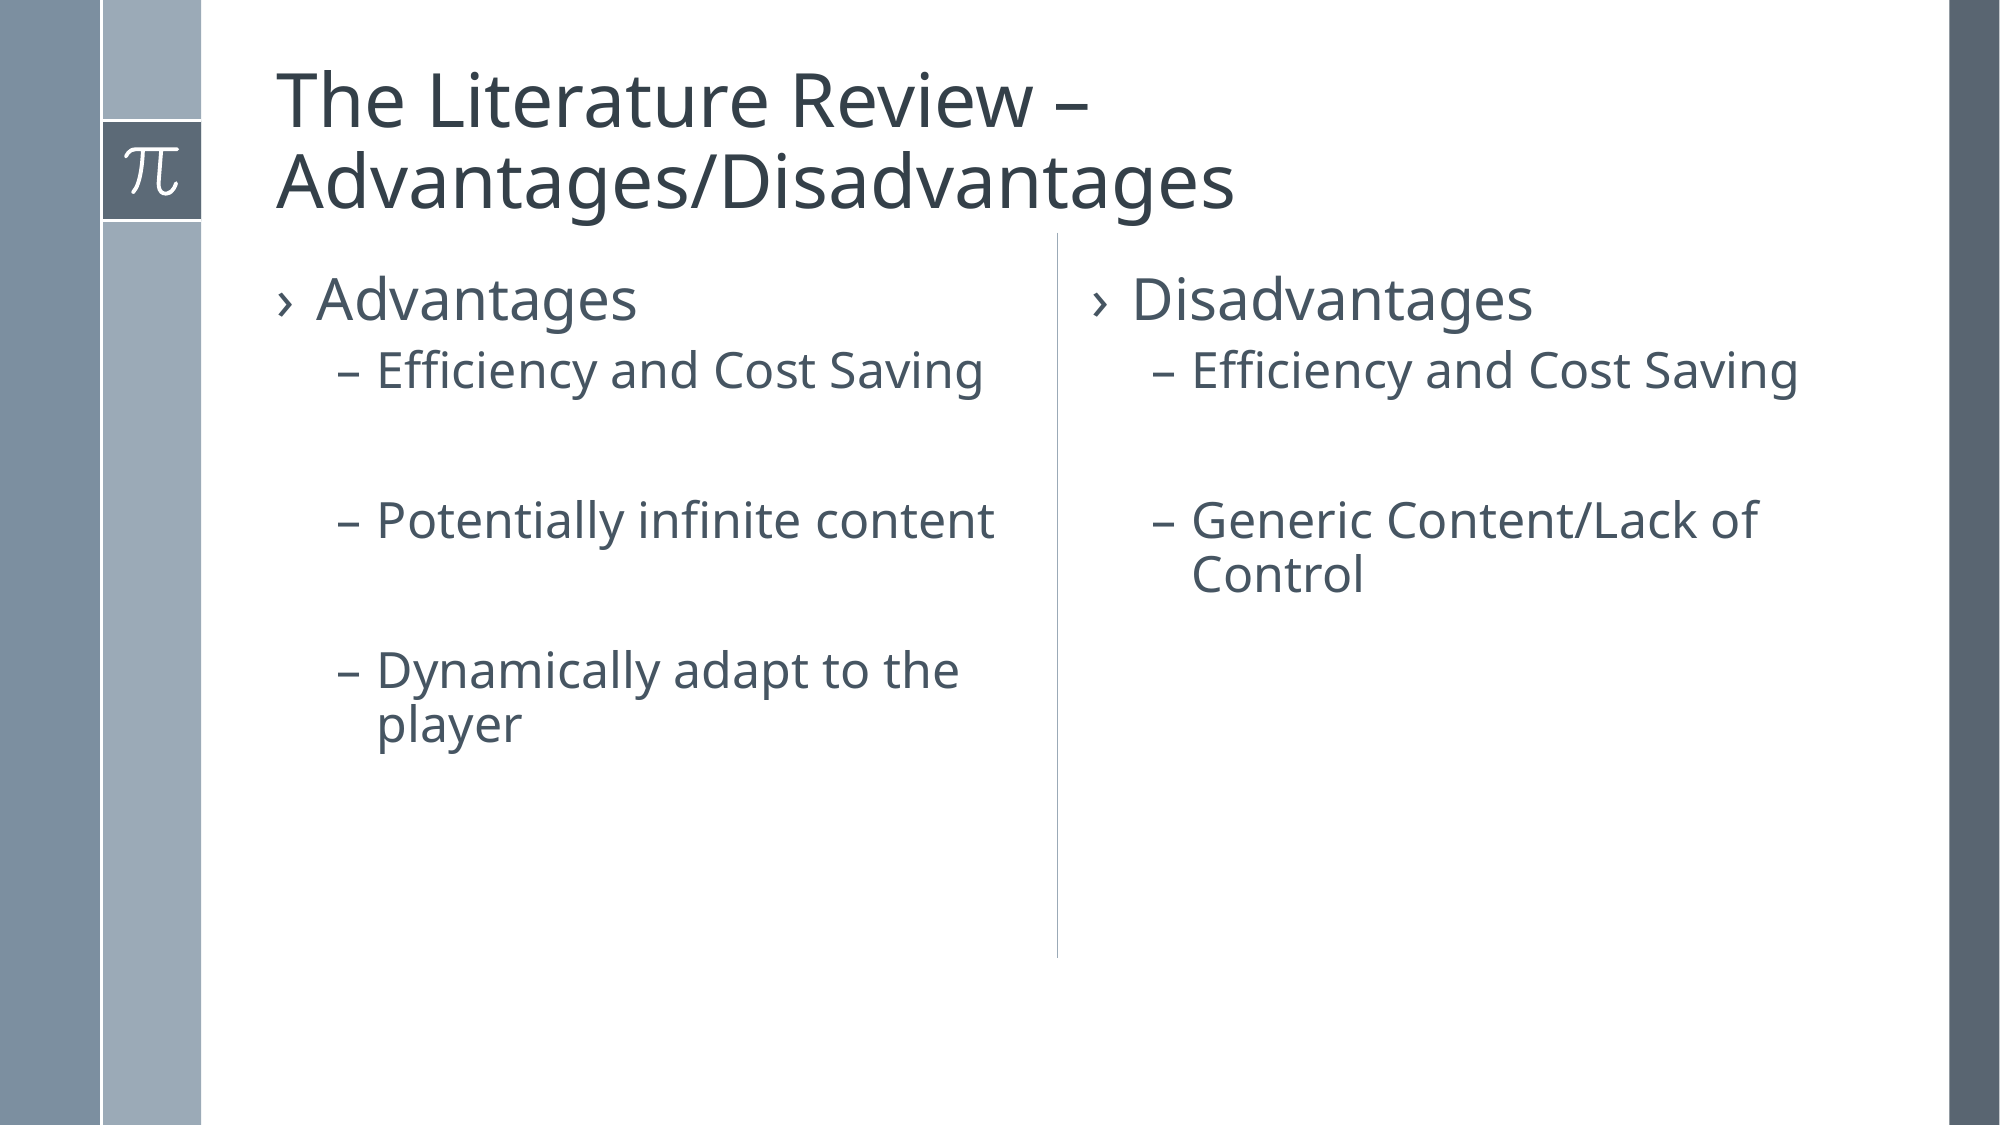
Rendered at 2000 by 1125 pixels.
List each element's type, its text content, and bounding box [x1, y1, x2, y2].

list Disadvantages Efficiency and Cost Saving Generic Content/Lack of Control [1076, 262, 1867, 1013]
title The Literature Review – Advantages/Disadvantages [261, 29, 1867, 233]
list Advantages Efficiency and Cost Saving Potentially infinite content Dynamically adapt to the player [261, 262, 1052, 1013]
